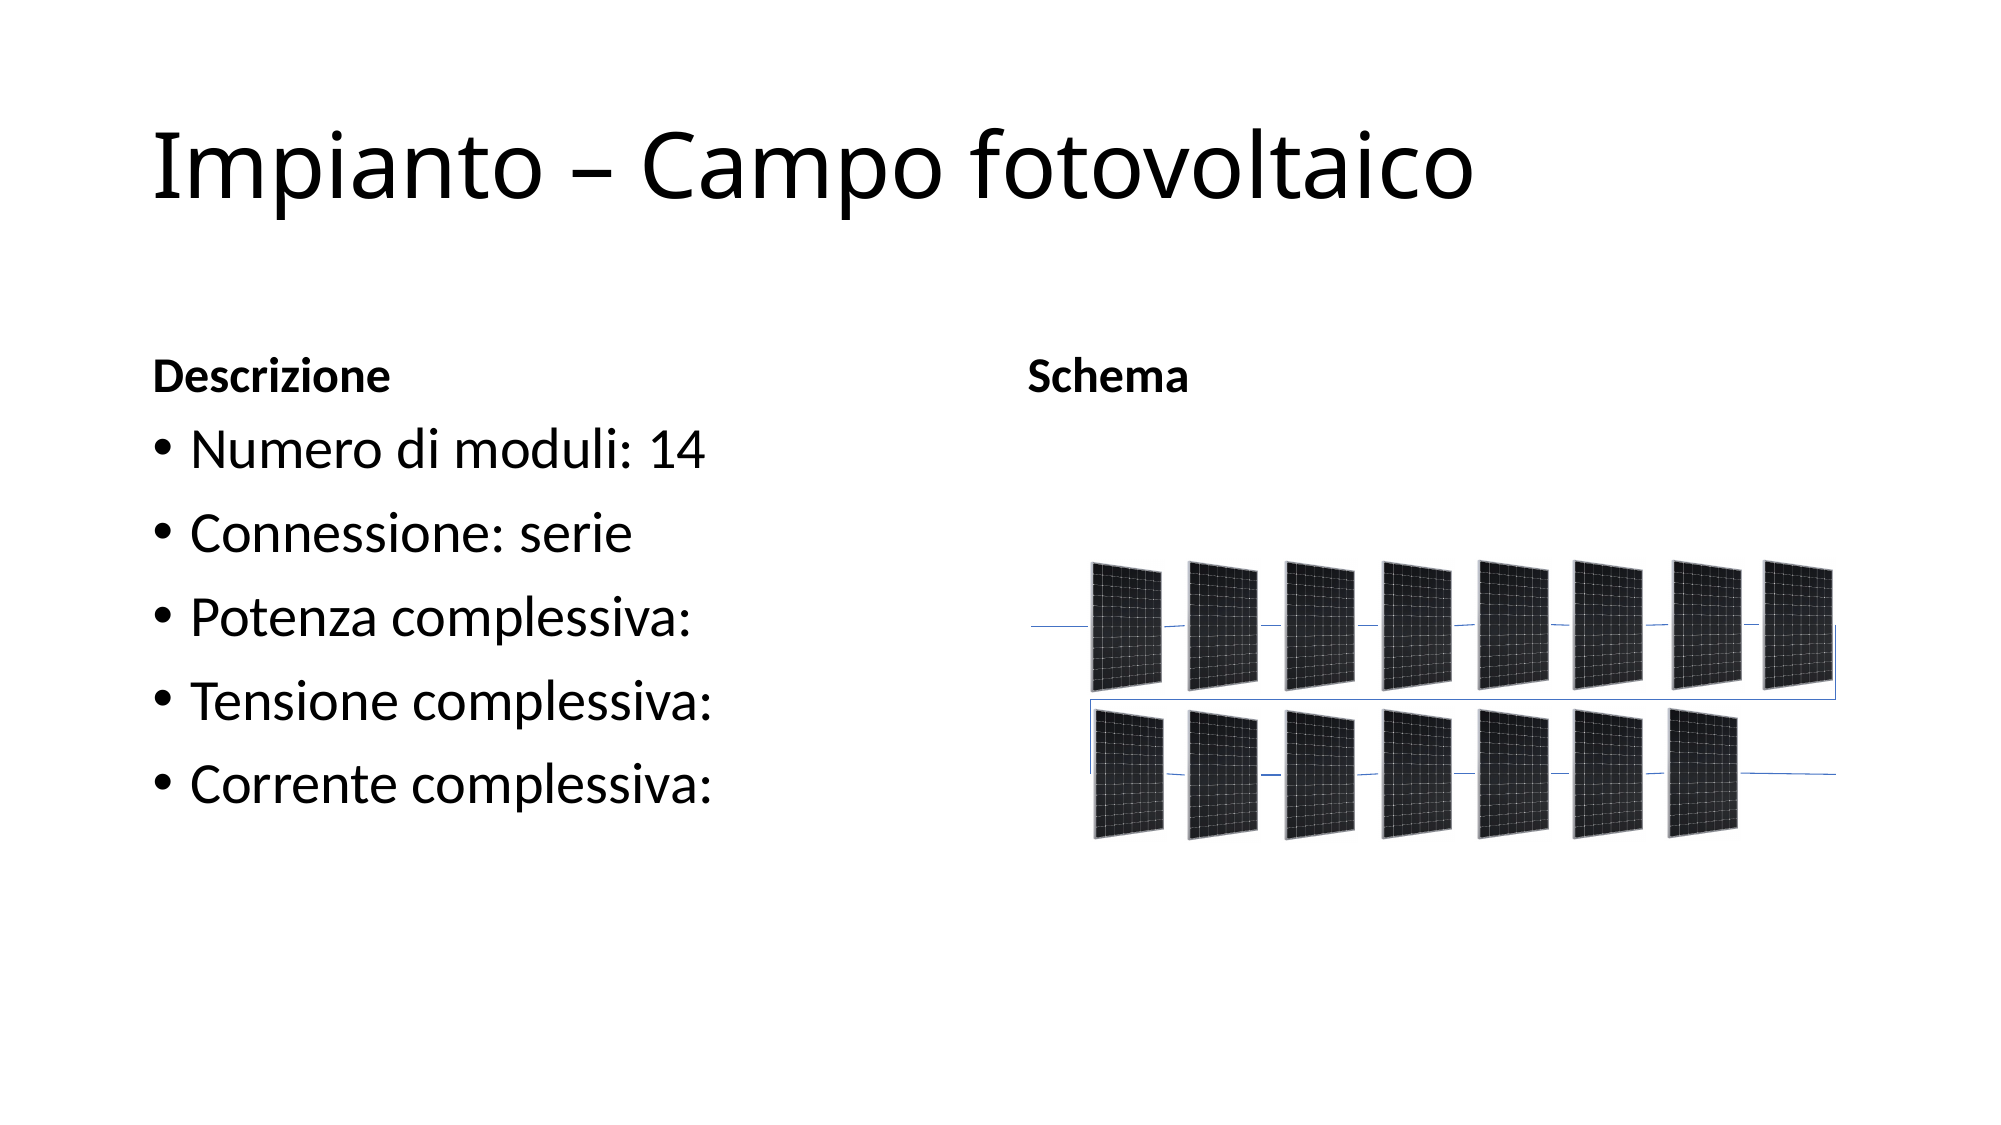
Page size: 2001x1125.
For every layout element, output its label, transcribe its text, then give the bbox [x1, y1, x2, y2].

picture [1664, 774, 1741, 841]
picture [1759, 557, 1836, 624]
picture [1474, 774, 1552, 842]
picture [1377, 558, 1455, 624]
picture [1090, 774, 1167, 842]
list Numero di moduli: 14 Connessione: serie Potenza complessiva: Tensione complessiva: Corrente complessiva: [137, 410, 984, 1016]
picture [1377, 774, 1455, 842]
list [1087, 559, 1165, 695]
picture [1281, 558, 1358, 624]
picture [1569, 774, 1646, 842]
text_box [1090, 624, 1836, 774]
picture [1569, 557, 1646, 624]
picture [1668, 557, 1745, 624]
title Impianto – Campo fotovoltaico [137, 59, 1863, 278]
picture [1280, 774, 1358, 843]
list Descrizione [137, 275, 984, 410]
list Schema [1012, 275, 1863, 411]
picture [1184, 558, 1261, 624]
picture [1184, 774, 1261, 843]
picture [1474, 557, 1552, 624]
